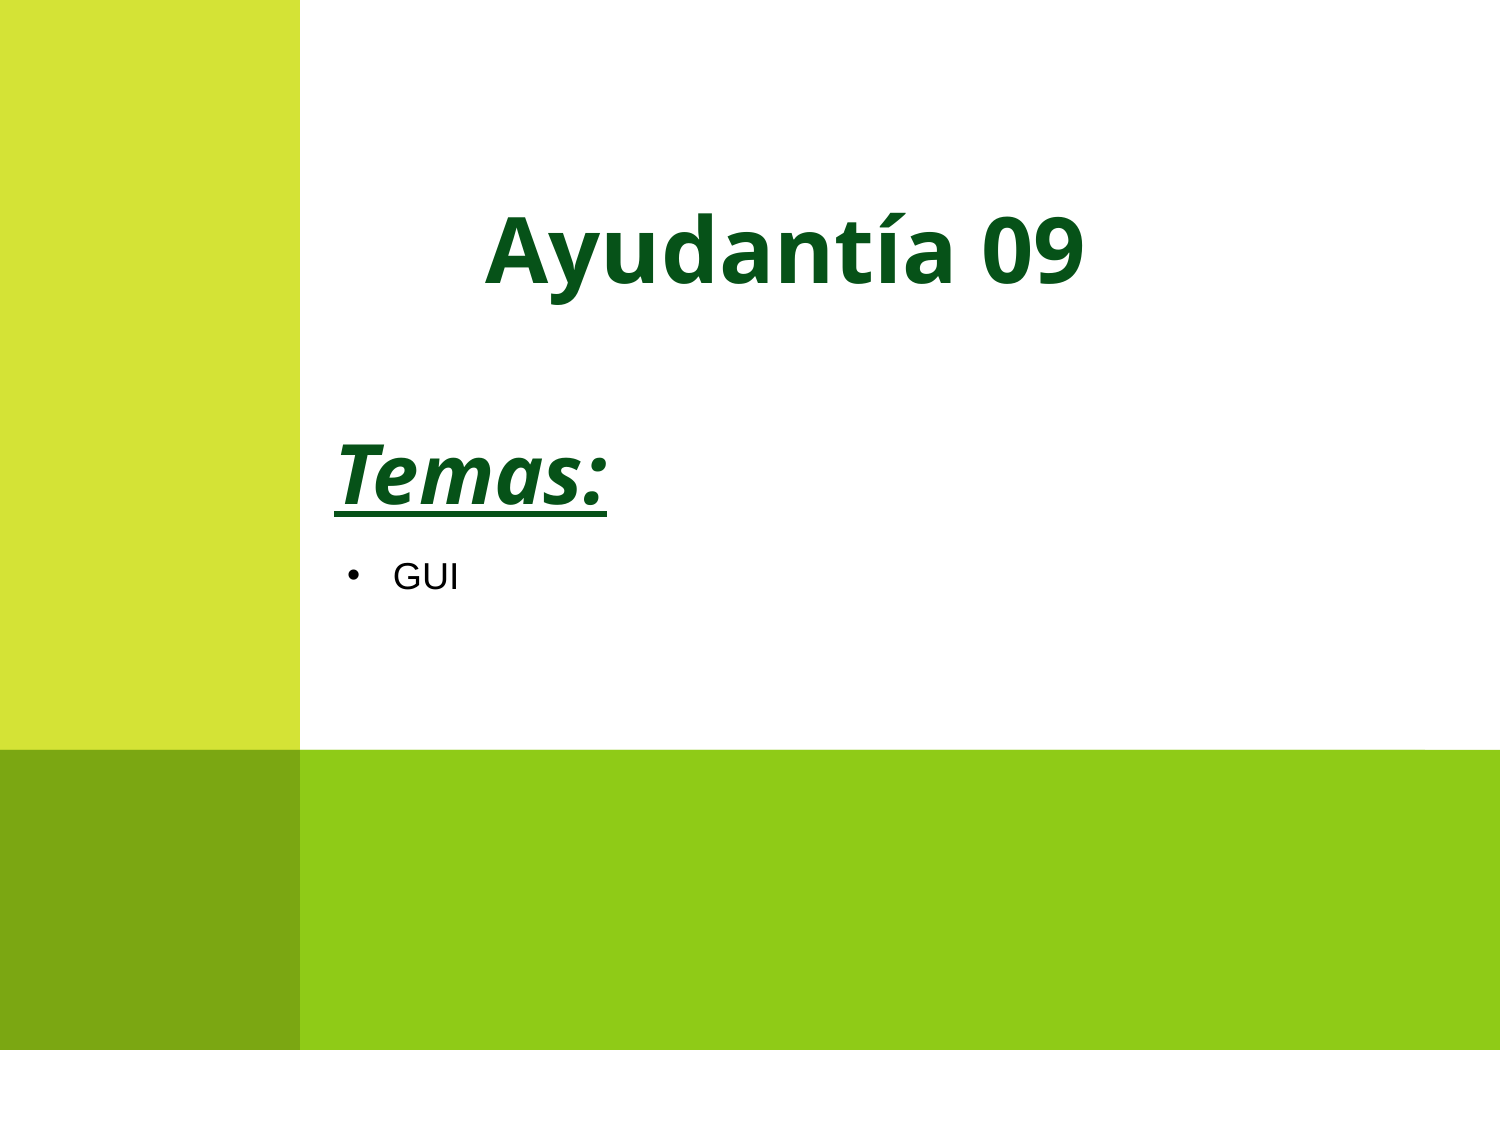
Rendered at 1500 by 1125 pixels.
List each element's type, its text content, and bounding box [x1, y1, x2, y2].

text_box GUI [332, 544, 1500, 650]
text_box Ayudantía 09 [148, 126, 1424, 368]
text_box Temas: [319, 409, 956, 534]
